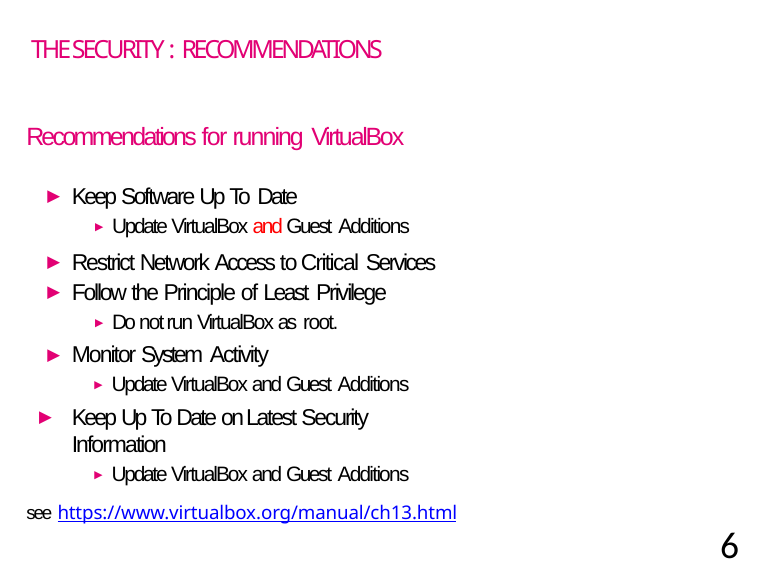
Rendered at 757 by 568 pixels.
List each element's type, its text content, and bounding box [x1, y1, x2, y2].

slide_number 65 [713, 519, 739, 568]
text_box THE SECURITY : RECOMMENDATIONS Recommendations for running VirtualBox Keep Software Up To Date ▶ Update VirtualBox and Guest Additions Restrict Network Access to Critical Services Follow the Principle of Least Privilege ▶ Do not run VirtualBox as root. Monitor System Activity ▶ Update VirtualBox and Guest Additions Keep Up To Date on Latest Security Information ▶ Update VirtualBox and Guest Additions see https://www.virtualbox.org/manual/ch13.html [18, 31, 469, 526]
